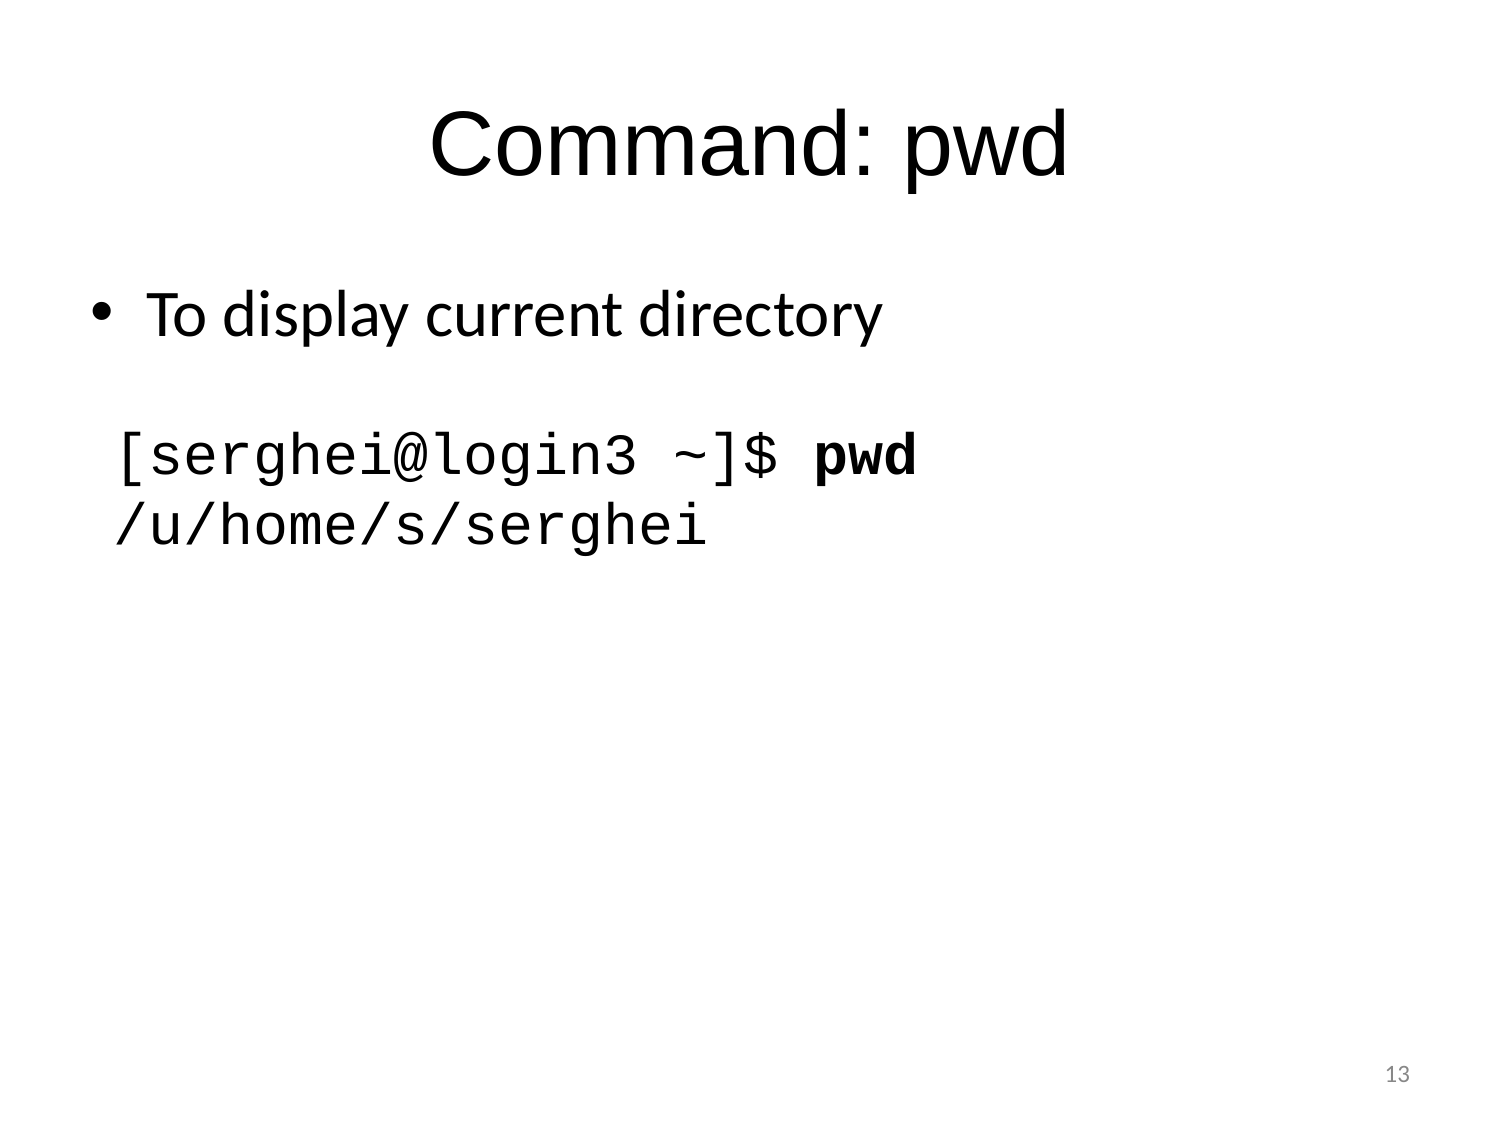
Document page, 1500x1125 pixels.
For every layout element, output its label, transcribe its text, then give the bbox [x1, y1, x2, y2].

title Command: pwd [75, 45, 1425, 233]
slide_number 13 [1074, 1042, 1425, 1103]
text_box [serghei@login3 ~]$ pwd /u/home/s/serghei [98, 409, 1425, 536]
list To display current directory [75, 262, 1425, 1005]
